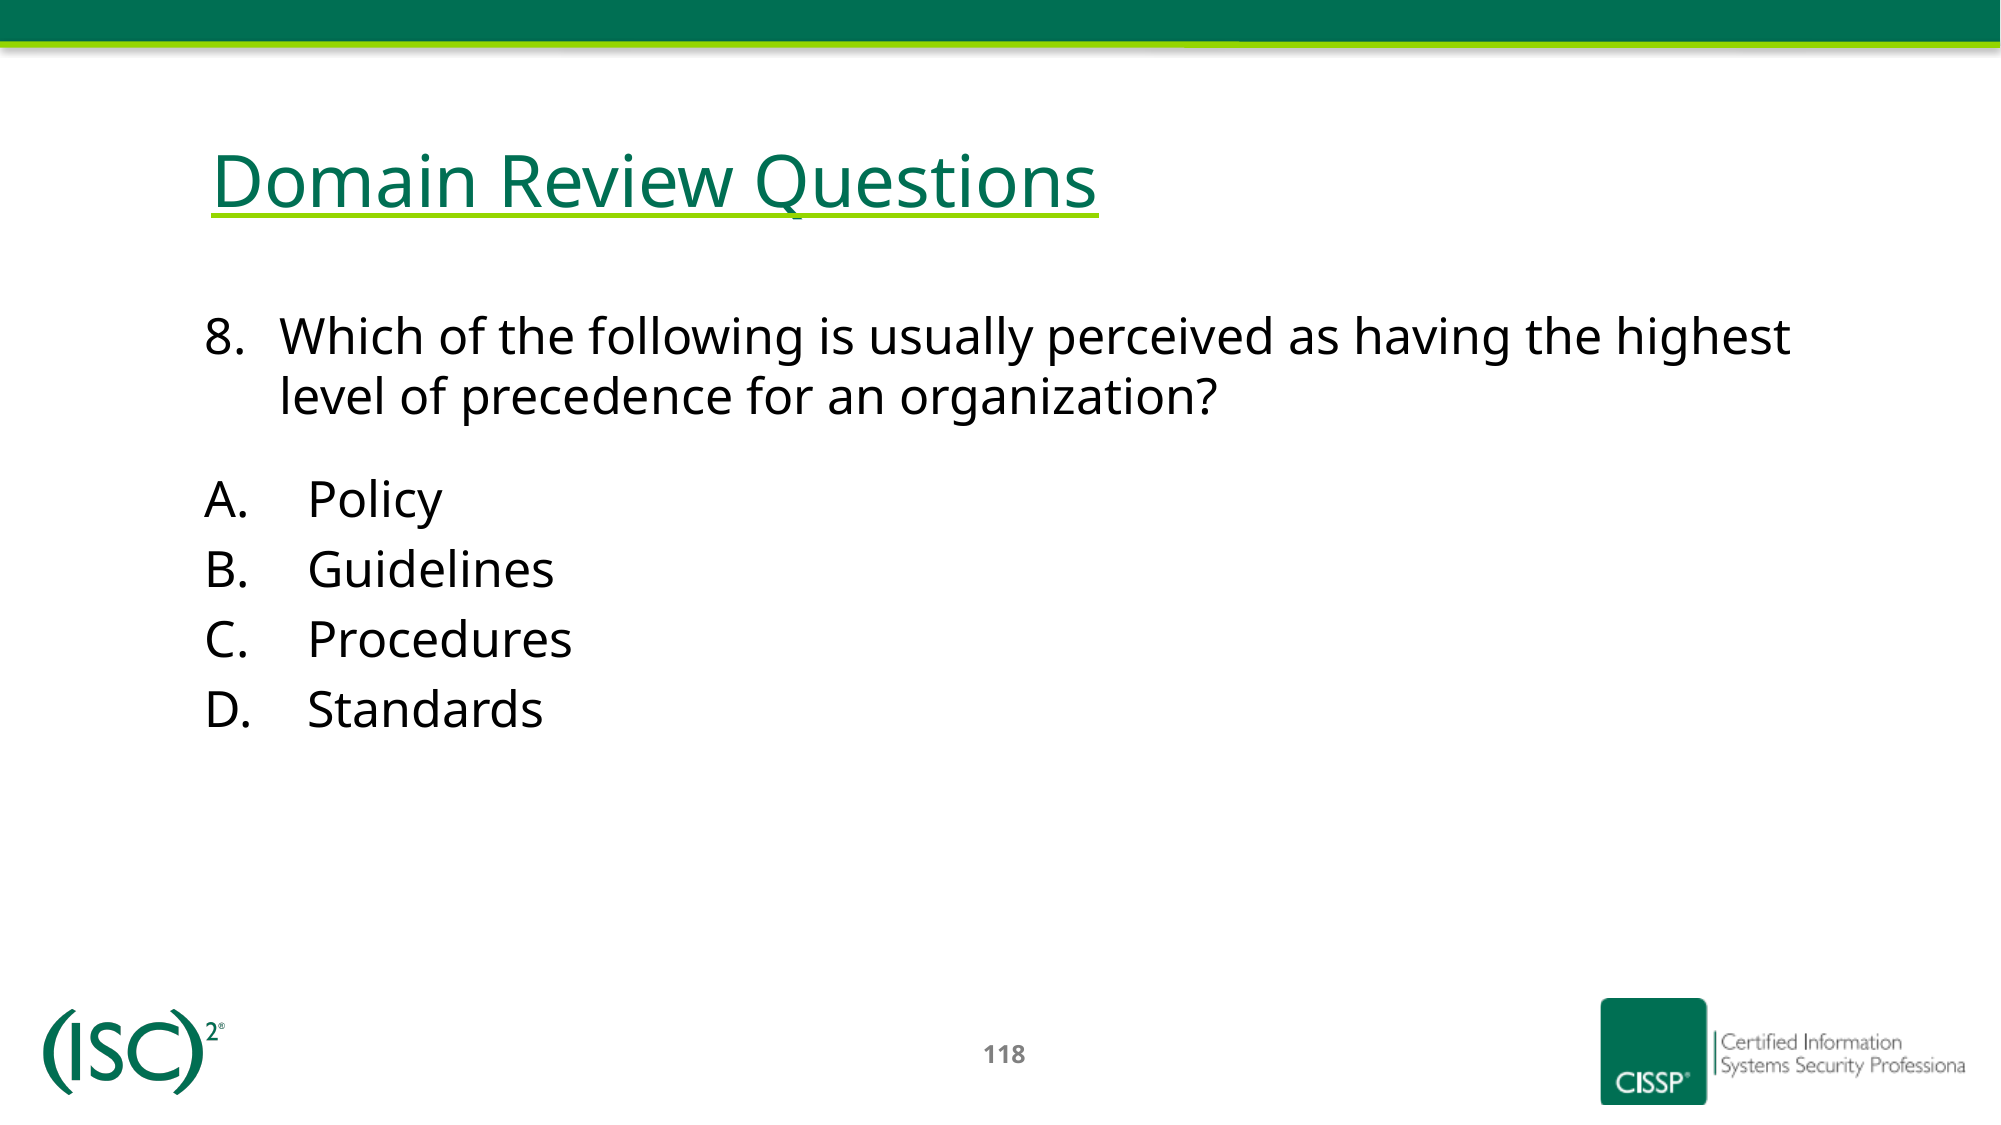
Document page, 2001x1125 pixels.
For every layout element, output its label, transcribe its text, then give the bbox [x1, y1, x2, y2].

title Domain Review Questions [196, 91, 1862, 280]
picture [40, 1005, 228, 1099]
list Which of the following is usually perceived as having the highest level of precedence for an organization? Policy Guidelines Procedures Standards [189, 297, 1889, 961]
